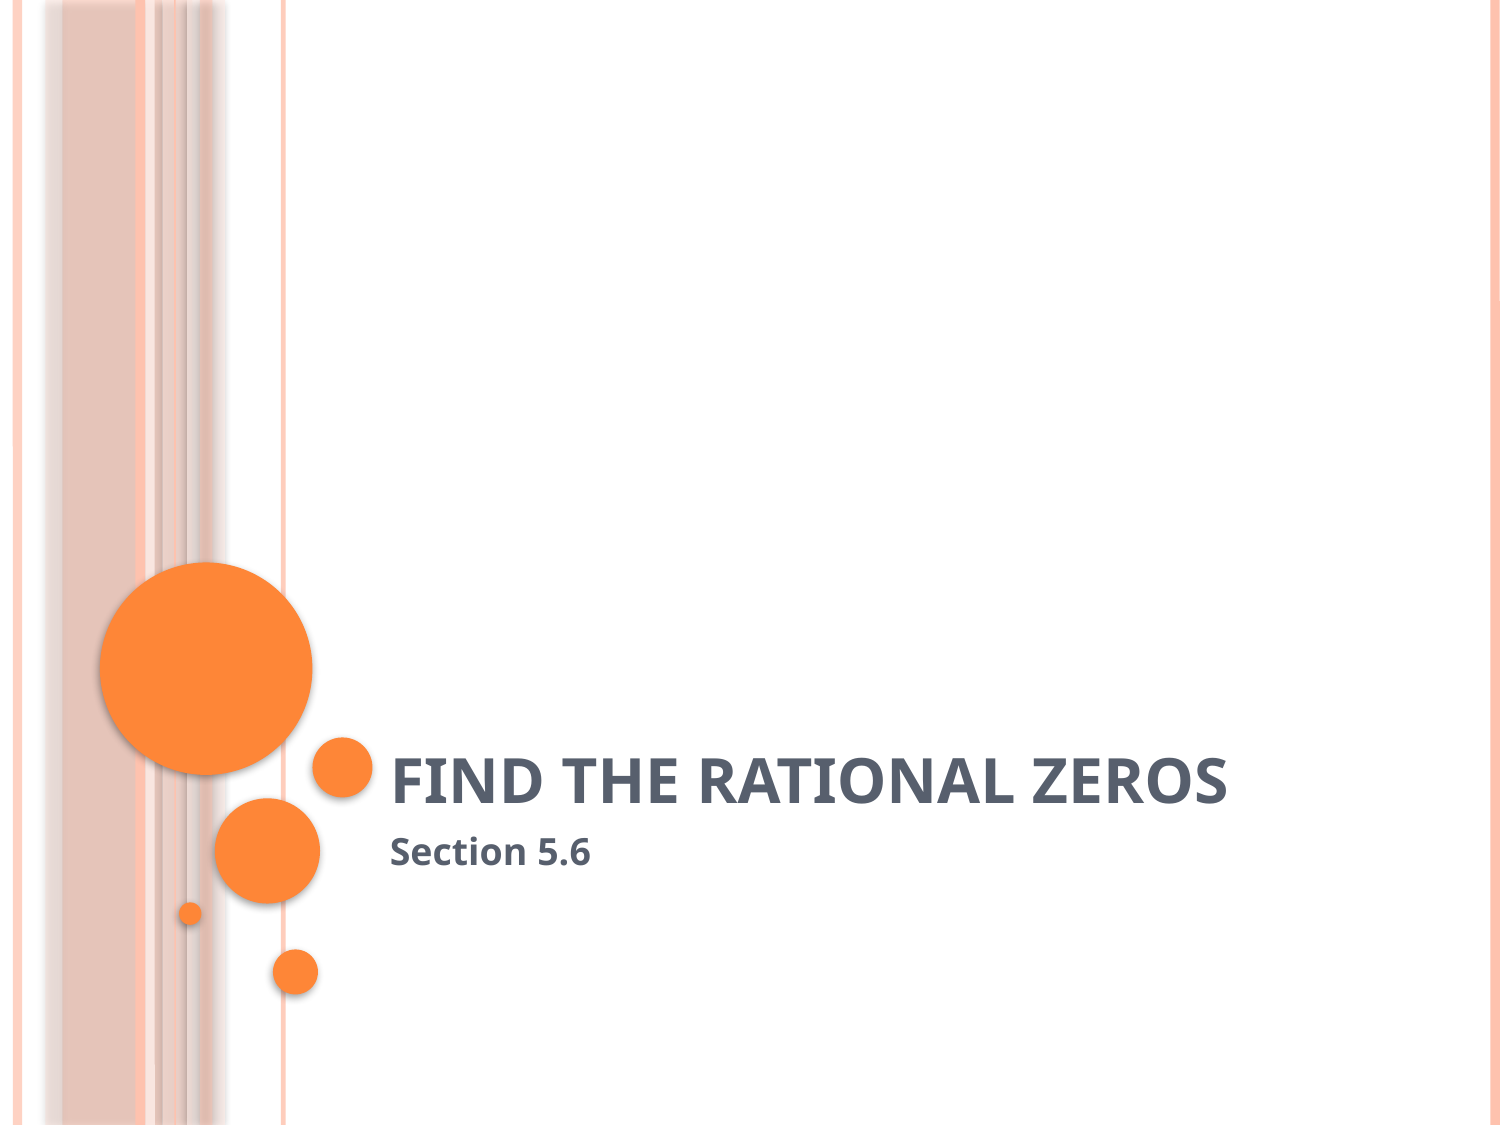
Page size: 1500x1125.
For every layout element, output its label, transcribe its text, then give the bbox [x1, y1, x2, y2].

title Find the Rational Zeros [375, 512, 1388, 820]
subtitle Section 5.6 [375, 820, 1388, 1046]
